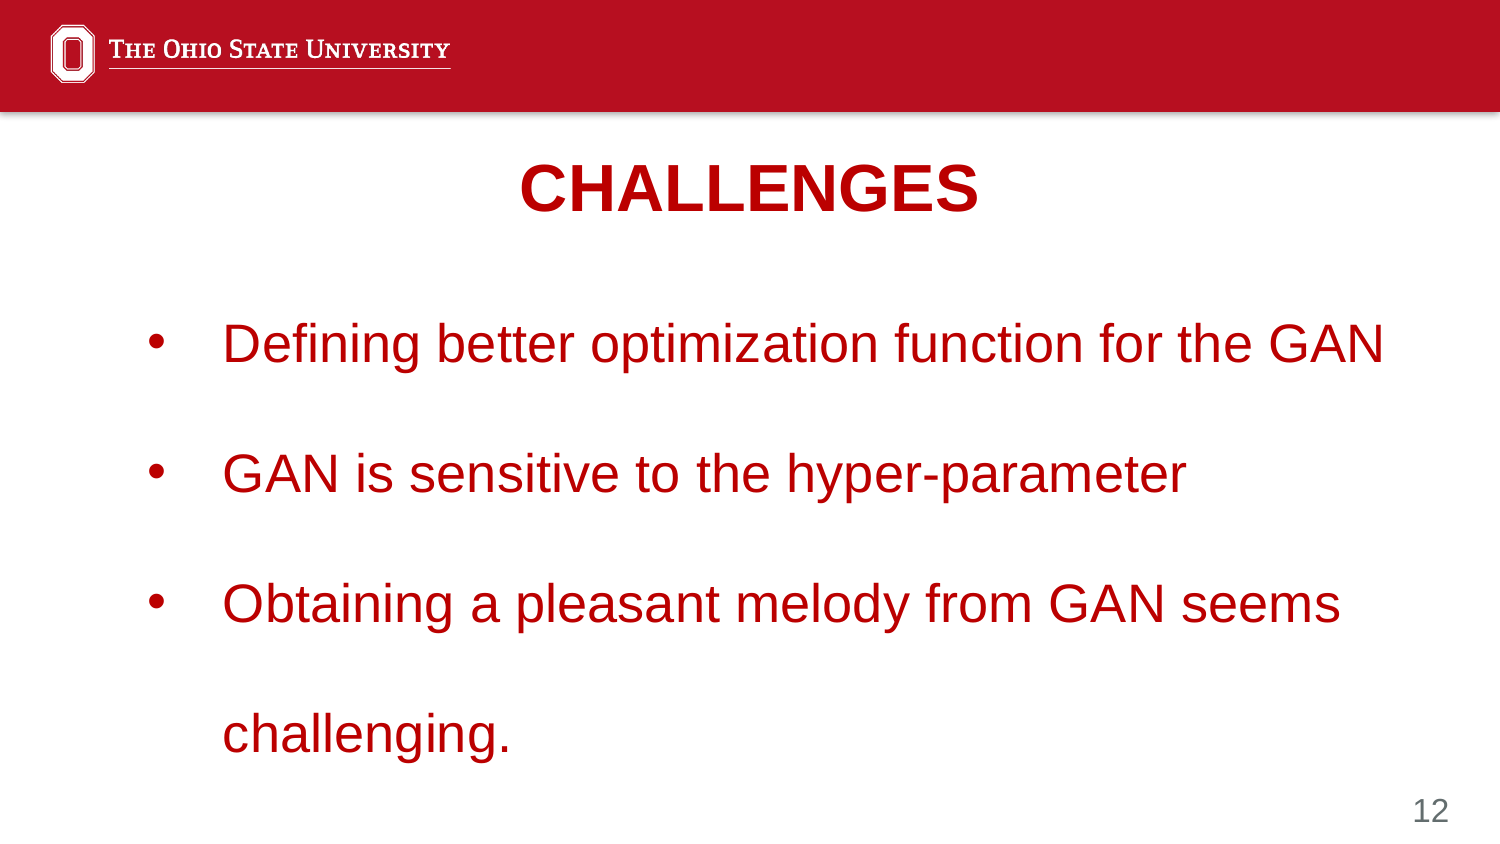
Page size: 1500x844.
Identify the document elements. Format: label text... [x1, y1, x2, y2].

picture [50, 24, 451, 83]
list CHALLENGES [74, 137, 1426, 255]
list Defining better optimization function for the GAN GAN is sensitive to the hyper-parameter Obtaining a pleasant melody from GAN seems challenging. [122, 224, 1473, 783]
